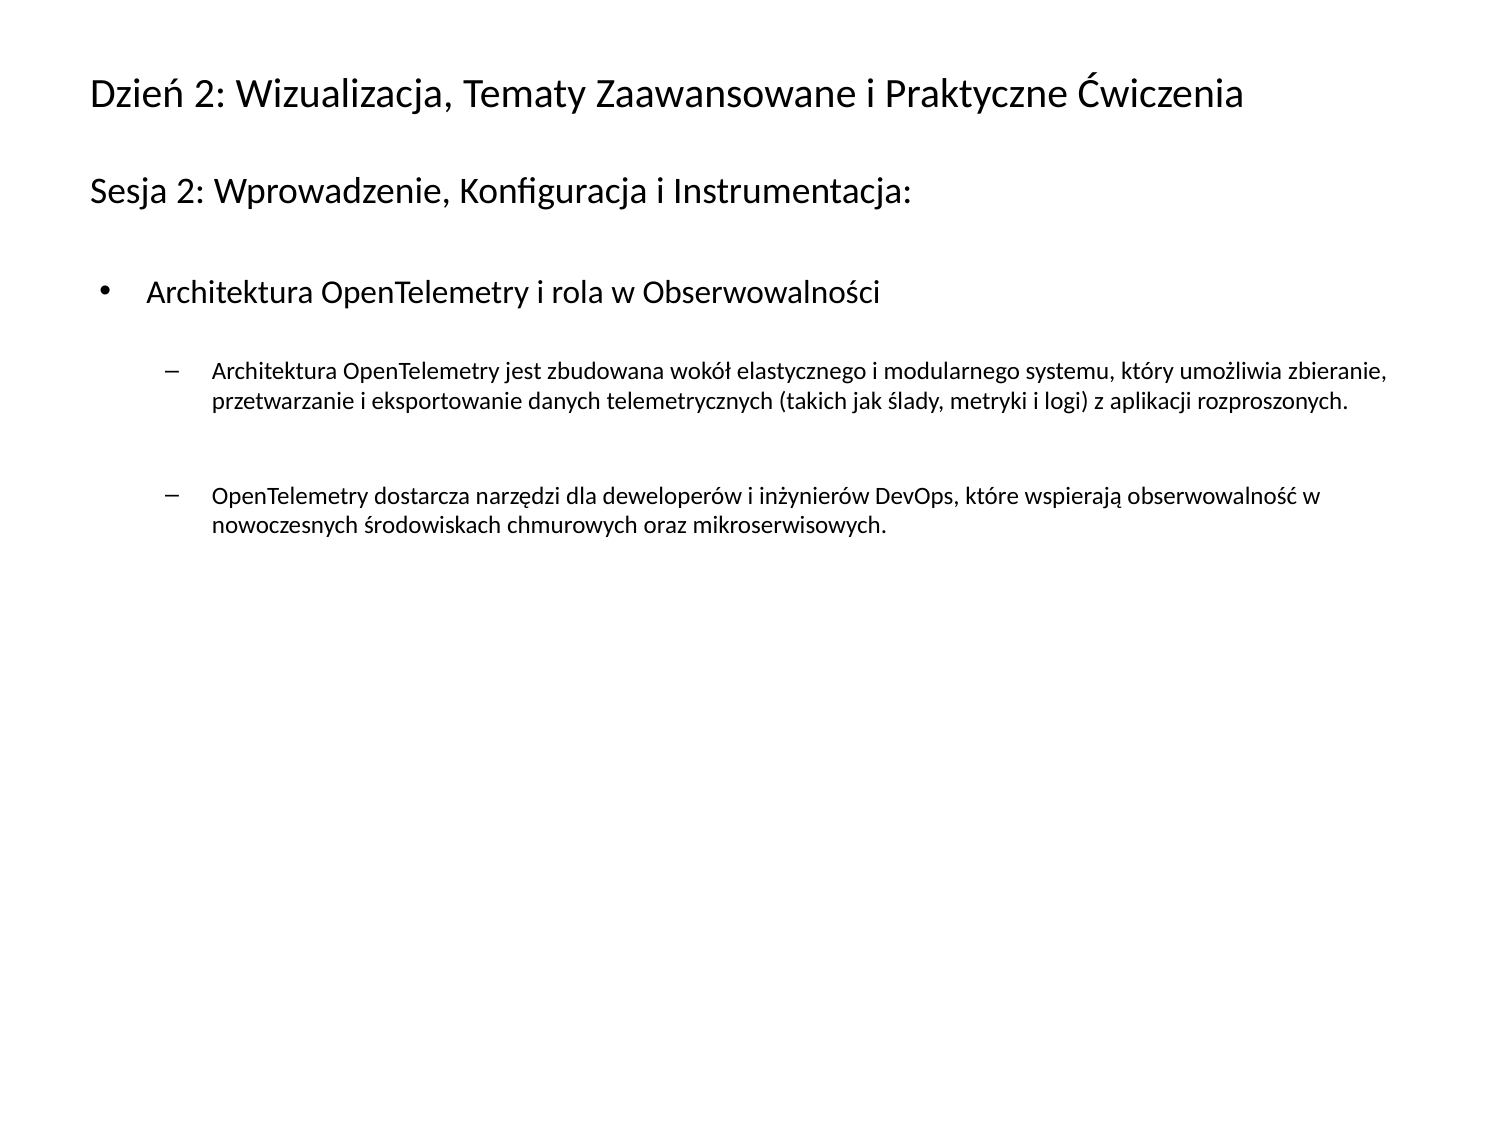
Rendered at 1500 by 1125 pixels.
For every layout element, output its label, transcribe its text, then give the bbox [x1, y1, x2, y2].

list Architektura OpenTelemetry i rola w Obserwowalności Architektura OpenTelemetry jest zbudowana wokół elastycznego i modularnego systemu, który umożliwia zbieranie, przetwarzanie i eksportowanie danych telemetrycznych (takich jak ślady, metryki i logi) z aplikacji rozproszonych. OpenTelemetry dostarcza narzędzi dla deweloperów i inżynierów DevOps, które wspierają obserwowalność w nowoczesnych środowiskach chmurowych oraz mikroserwisowych. [75, 262, 1425, 1005]
title Dzień 2: Wizualizacja, Tematy Zaawansowane i Praktyczne Ćwiczenia Sesja 2: Wprowadzenie, Konfiguracja i Instrumentacja: [75, 45, 1425, 233]
